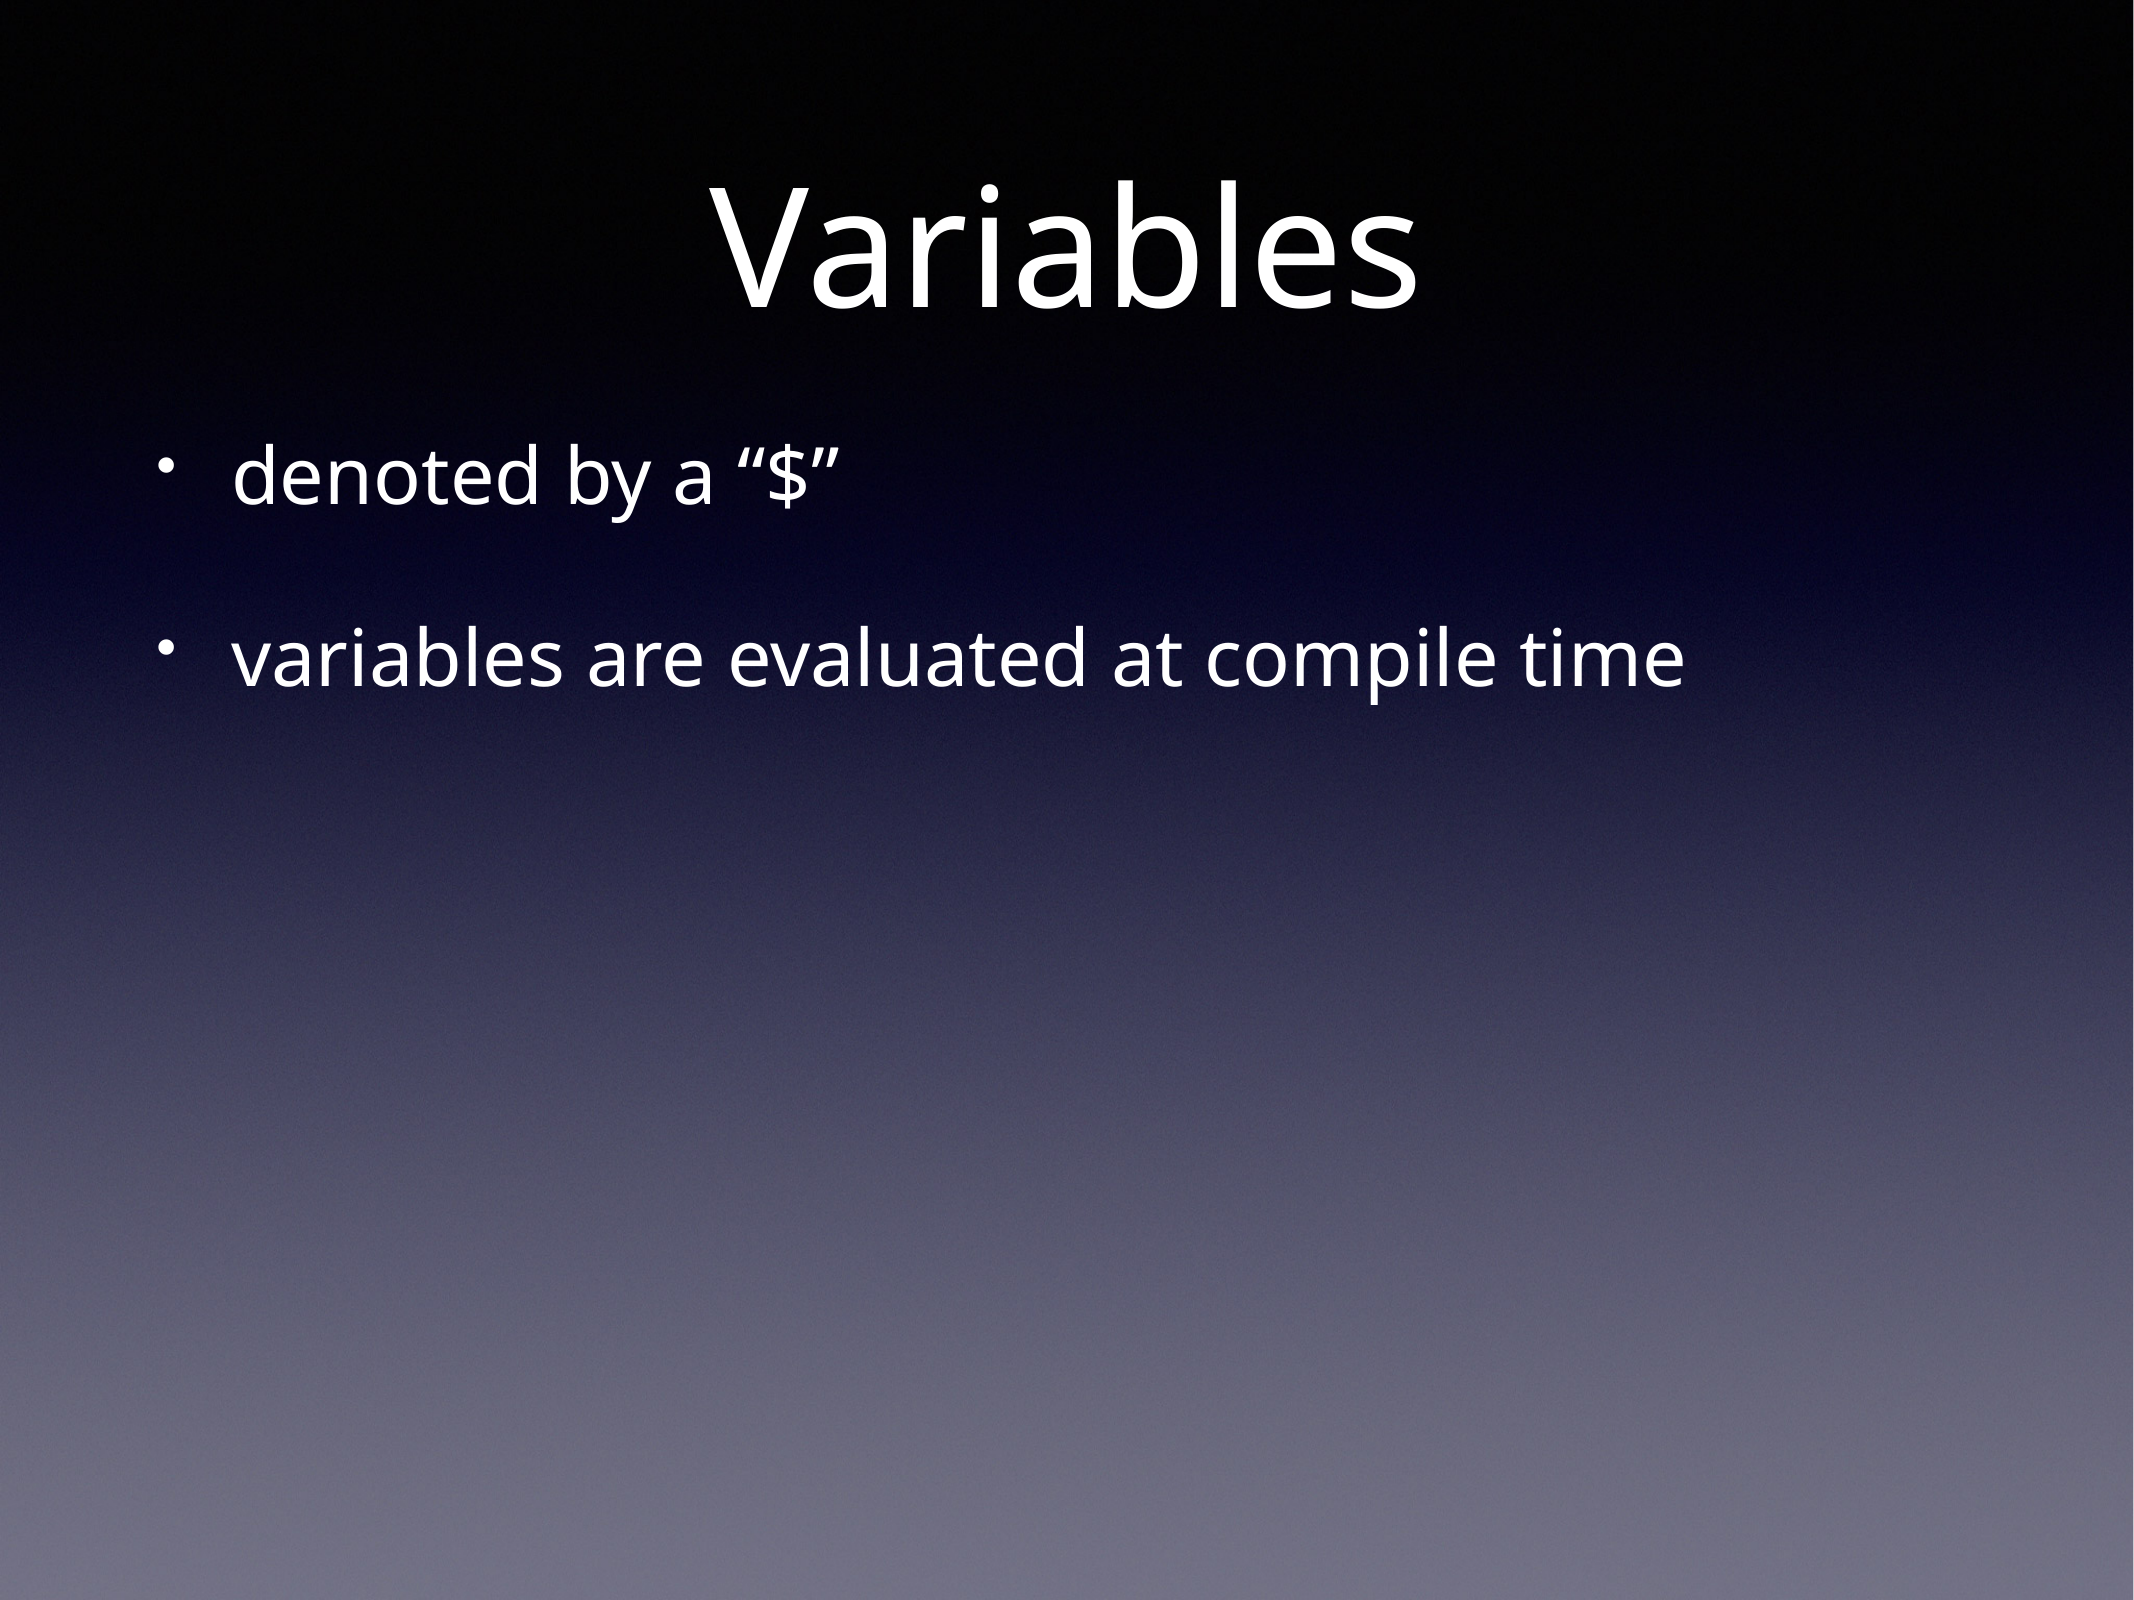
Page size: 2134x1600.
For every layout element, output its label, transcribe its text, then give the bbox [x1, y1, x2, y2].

list denoted by a “$” variables are evaluated at compile time [155, 424, 1978, 972]
picture [0, 0, 2134, 1600]
title Variables [155, 66, 1978, 416]
